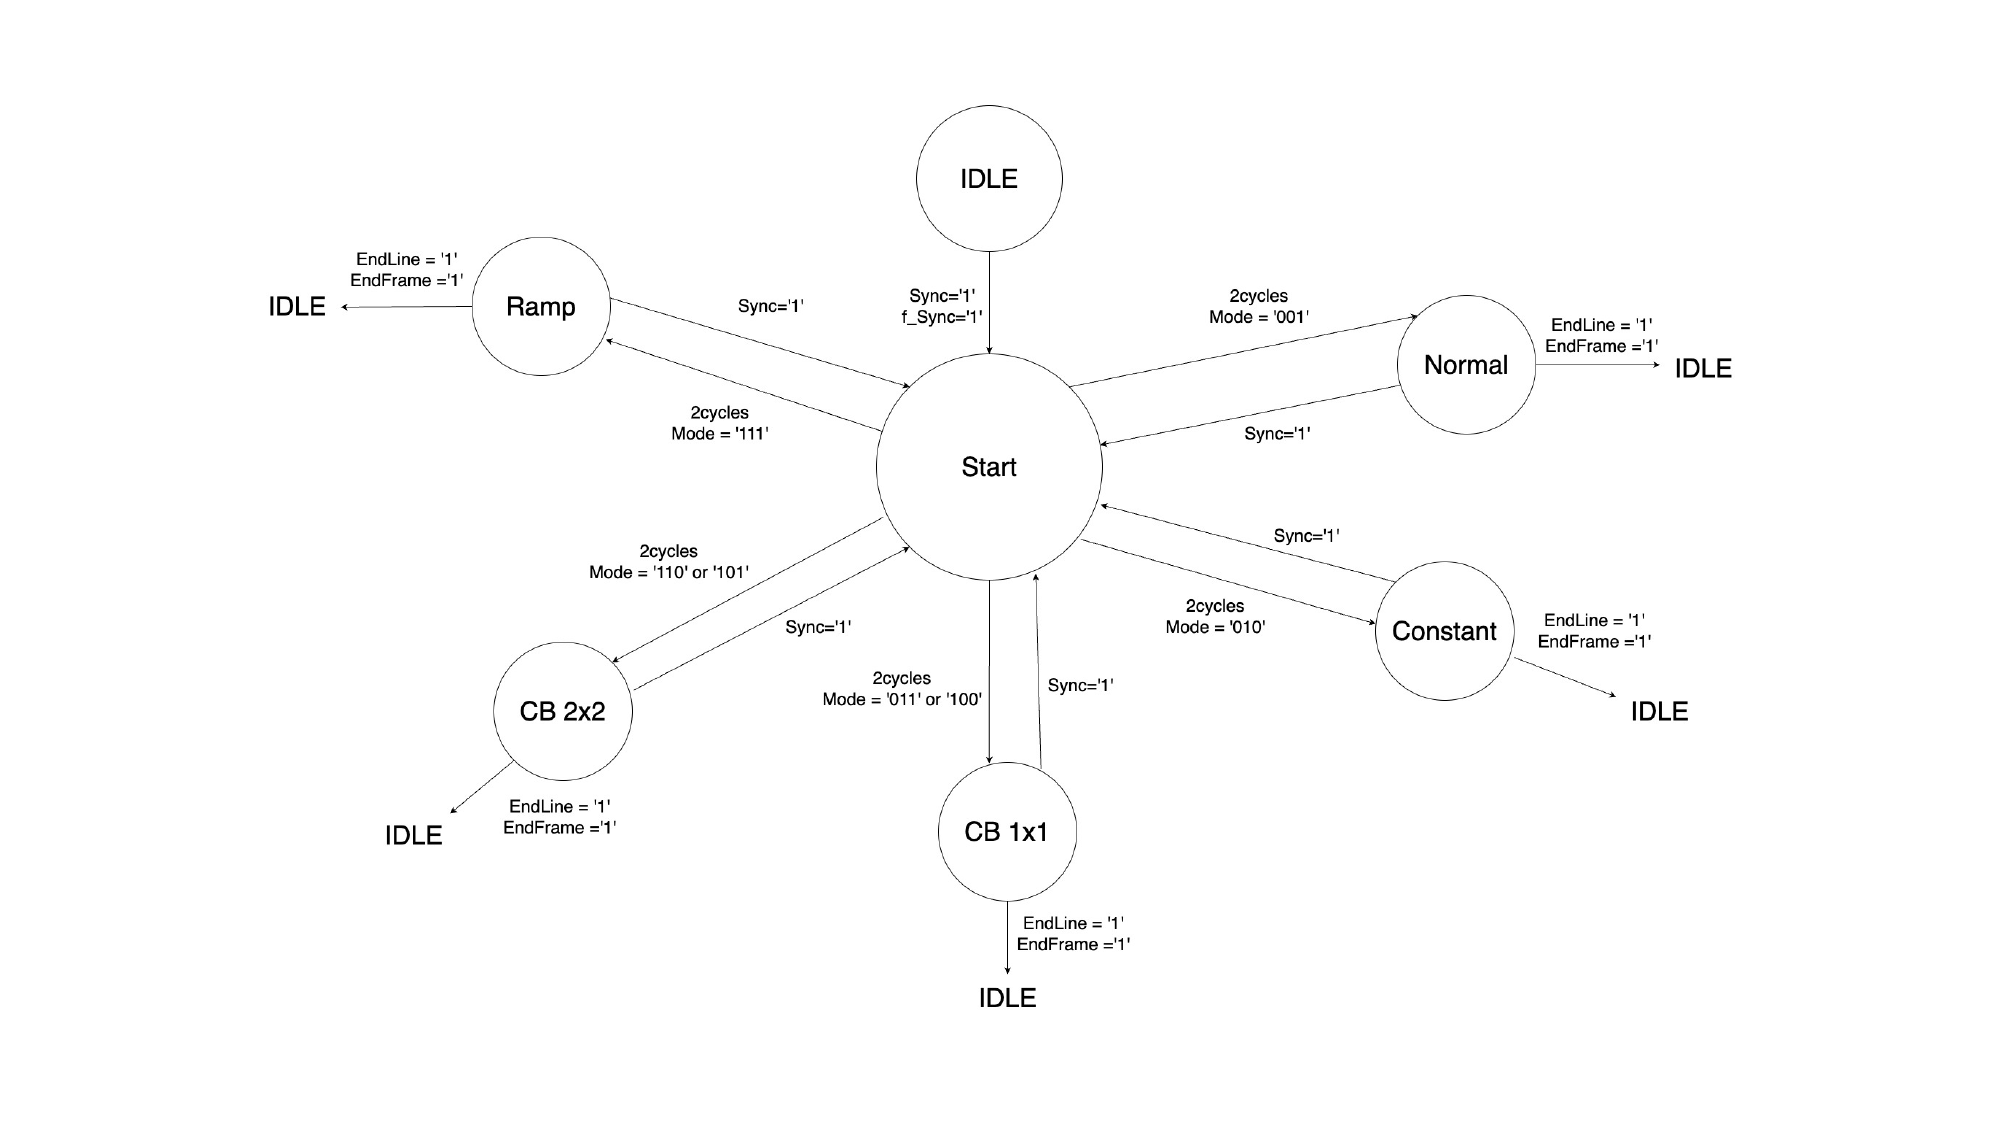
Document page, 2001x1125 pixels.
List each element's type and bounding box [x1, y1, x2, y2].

picture [259, 104, 1741, 1020]
